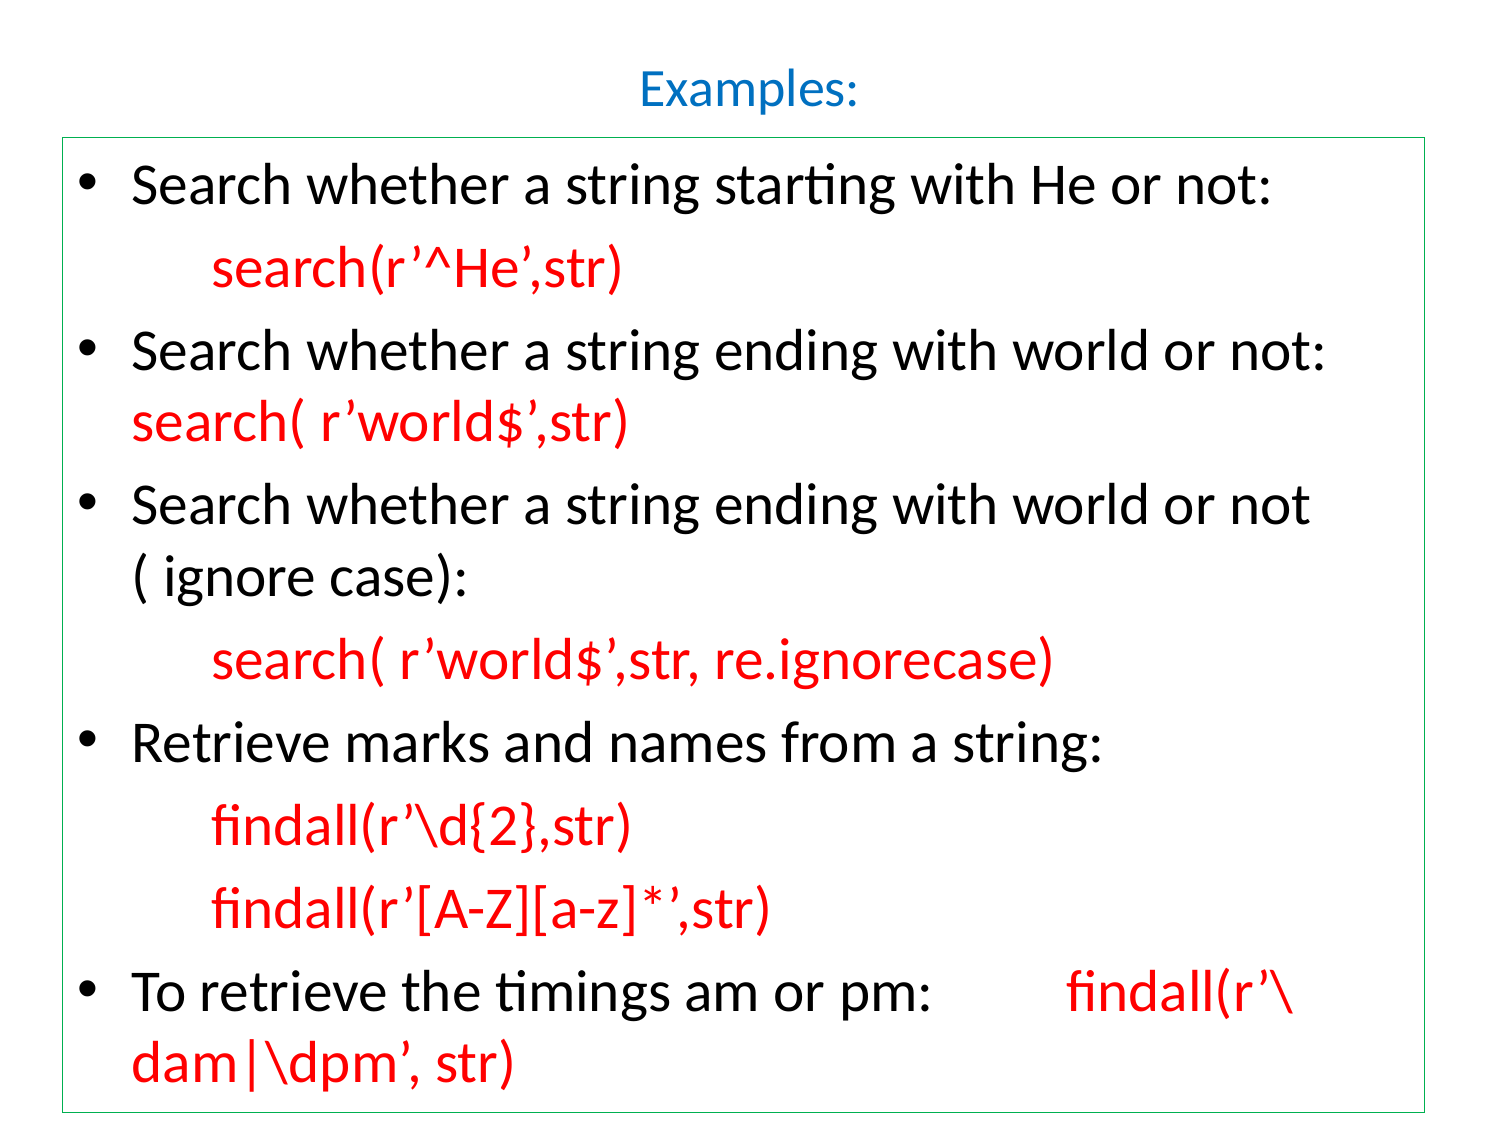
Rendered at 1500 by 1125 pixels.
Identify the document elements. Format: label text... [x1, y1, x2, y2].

title Examples: [75, 45, 1425, 125]
list Search whether a string starting with He or not: search(r’^He’,str) Search whether a string ending with world or not: search( r’world$’,str) Search whether a string ending with world or not ( ignore case): search( r’world$’,str, re.ignorecase) Retrieve marks and names from a string: findall(r’\d{2},str) findall(r’[A-Z][a-z]*’,str) To retrieve the timings am or pm: findall(r’\dam|\dpm’, str) [62, 137, 1425, 1113]
